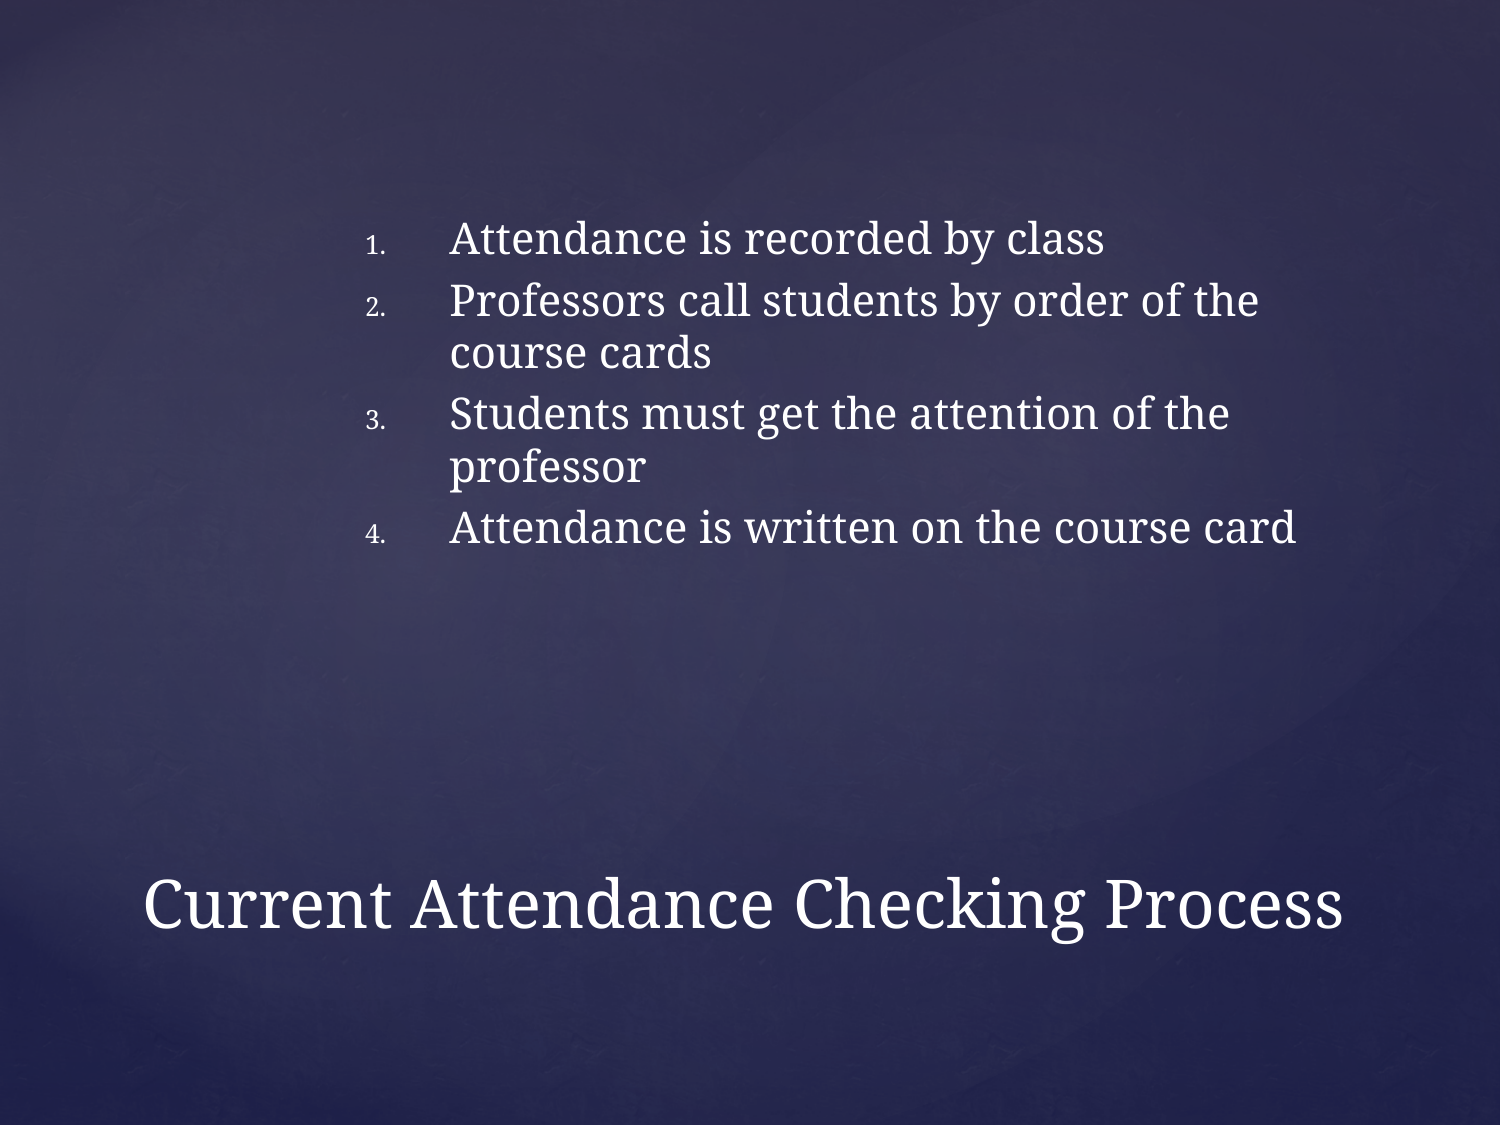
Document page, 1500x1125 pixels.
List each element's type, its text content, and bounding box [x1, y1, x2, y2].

title Current Attendance Checking Process [127, 800, 1365, 950]
list Attendance is recorded by class Professors call students by order of the course cards Students must get the attention of the professor Attendance is written on the course card [350, 112, 1350, 713]
